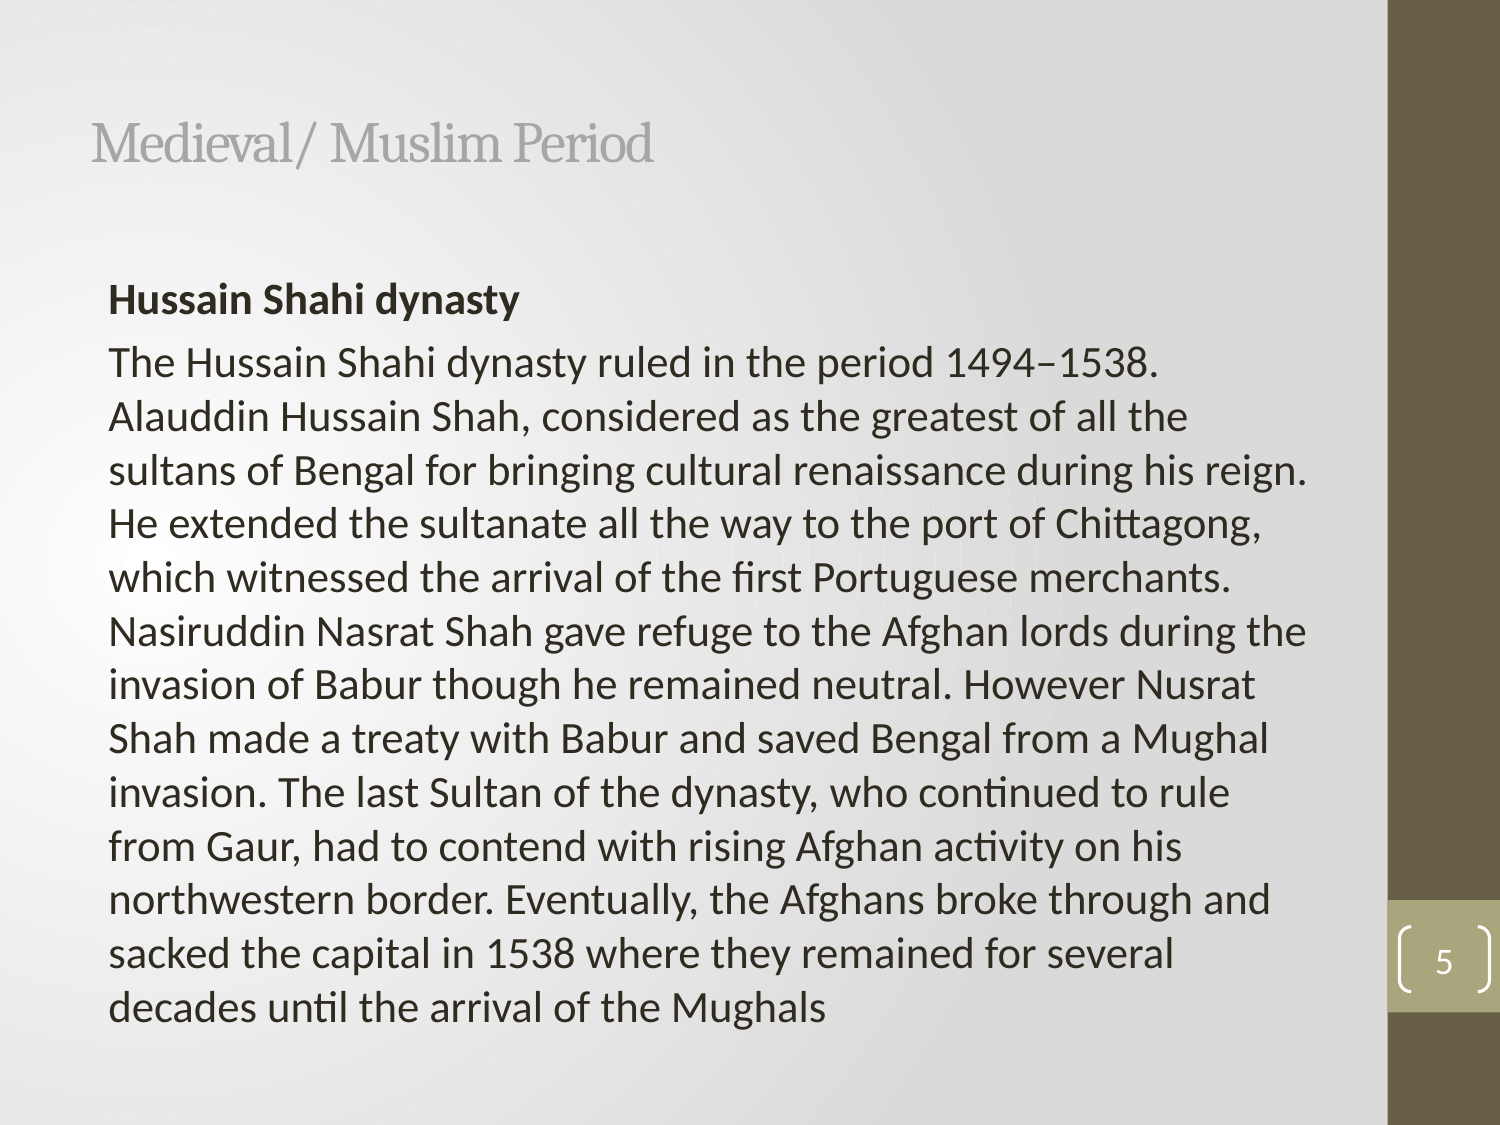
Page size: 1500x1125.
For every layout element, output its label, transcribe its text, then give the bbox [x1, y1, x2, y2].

slide_number 5 [1397, 925, 1492, 994]
title Medieval/ Muslim Period [75, 45, 1325, 233]
list Hussain Shahi dynasty The Hussain Shahi dynasty ruled in the period 1494–1538. Alauddin Hussain Shah, considered as the greatest of all the sultans of Bengal for bringing cultural renaissance during his reign. He extended the sultanate all the way to the port of Chittagong, which witnessed the arrival of the first Portuguese merchants. Nasiruddin Nasrat Shah gave refuge to the Afghan lords during the invasion of Babur though he remained neutral. However Nusrat Shah made a treaty with Babur and saved Bengal from a Mughal invasion. The last Sultan of the dynasty, who continued to rule from Gaur, had to contend with rising Afghan activity on his northwestern border. Eventually, the Afghans broke through and sacked the capital in 1538 where they remained for several decades until the arrival of the Mughals [75, 262, 1325, 1050]
